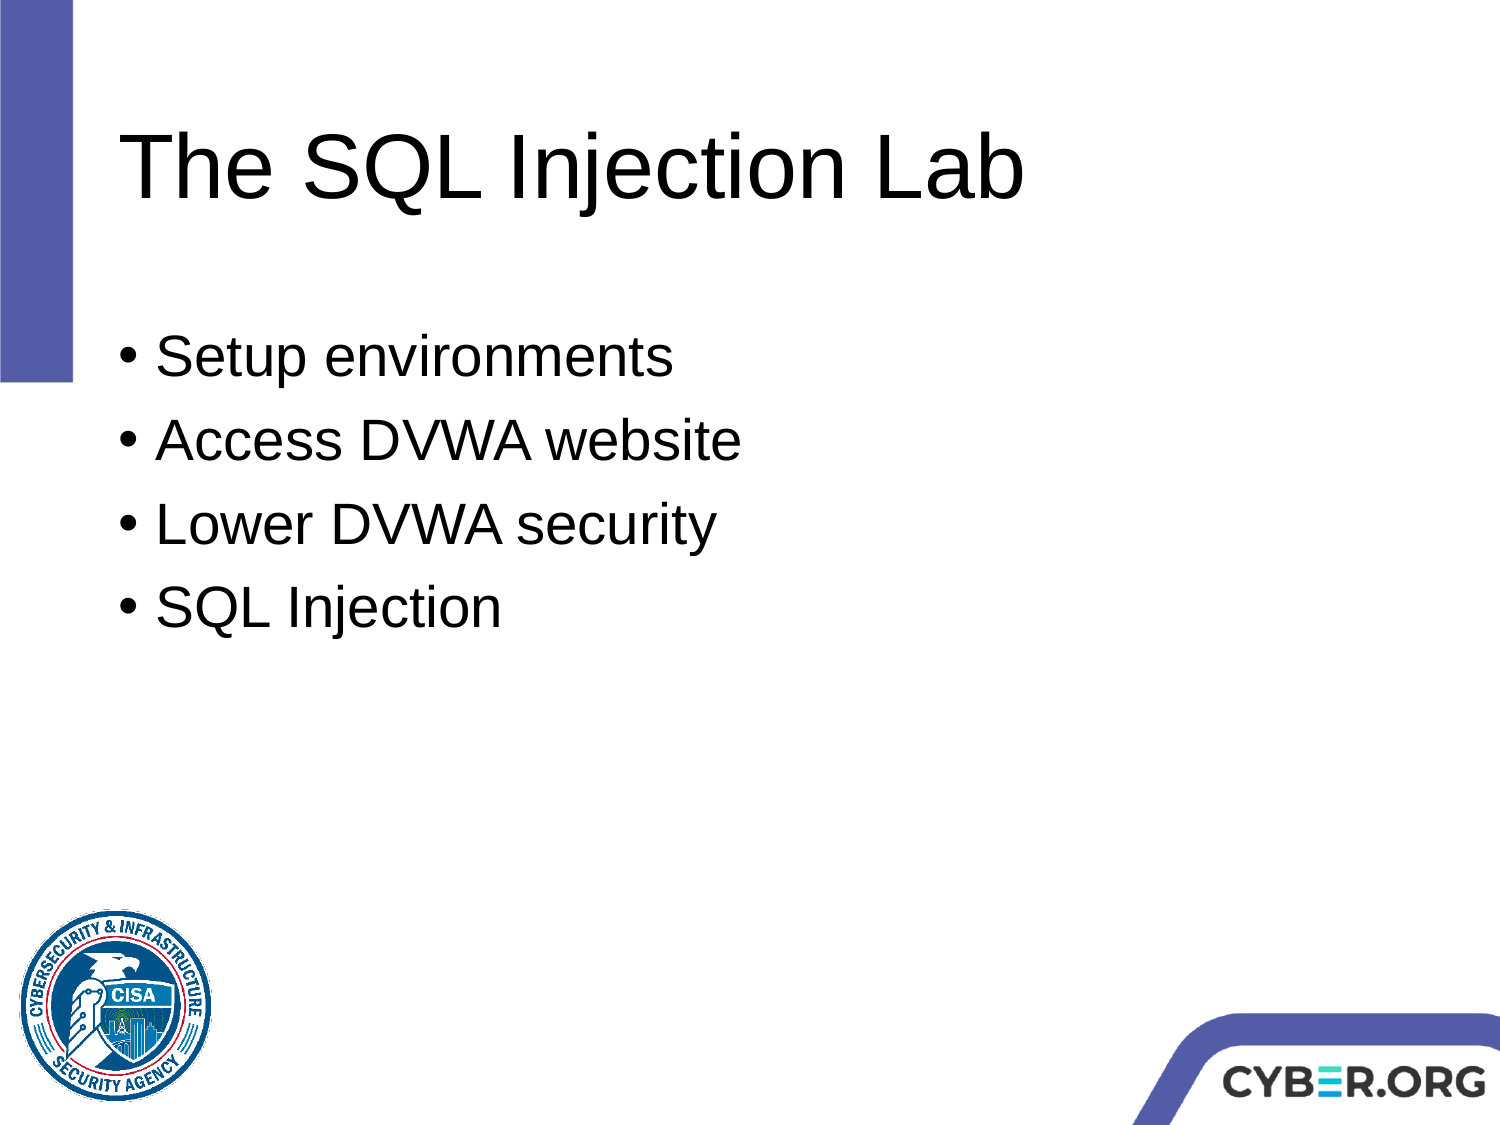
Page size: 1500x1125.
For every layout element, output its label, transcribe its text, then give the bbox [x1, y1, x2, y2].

title The SQL Injection Lab [103, 59, 1397, 278]
list Setup environments Access DVWA website Lower DVWA security SQL Injection [103, 319, 1197, 750]
picture [0, 0, 1500, 1125]
